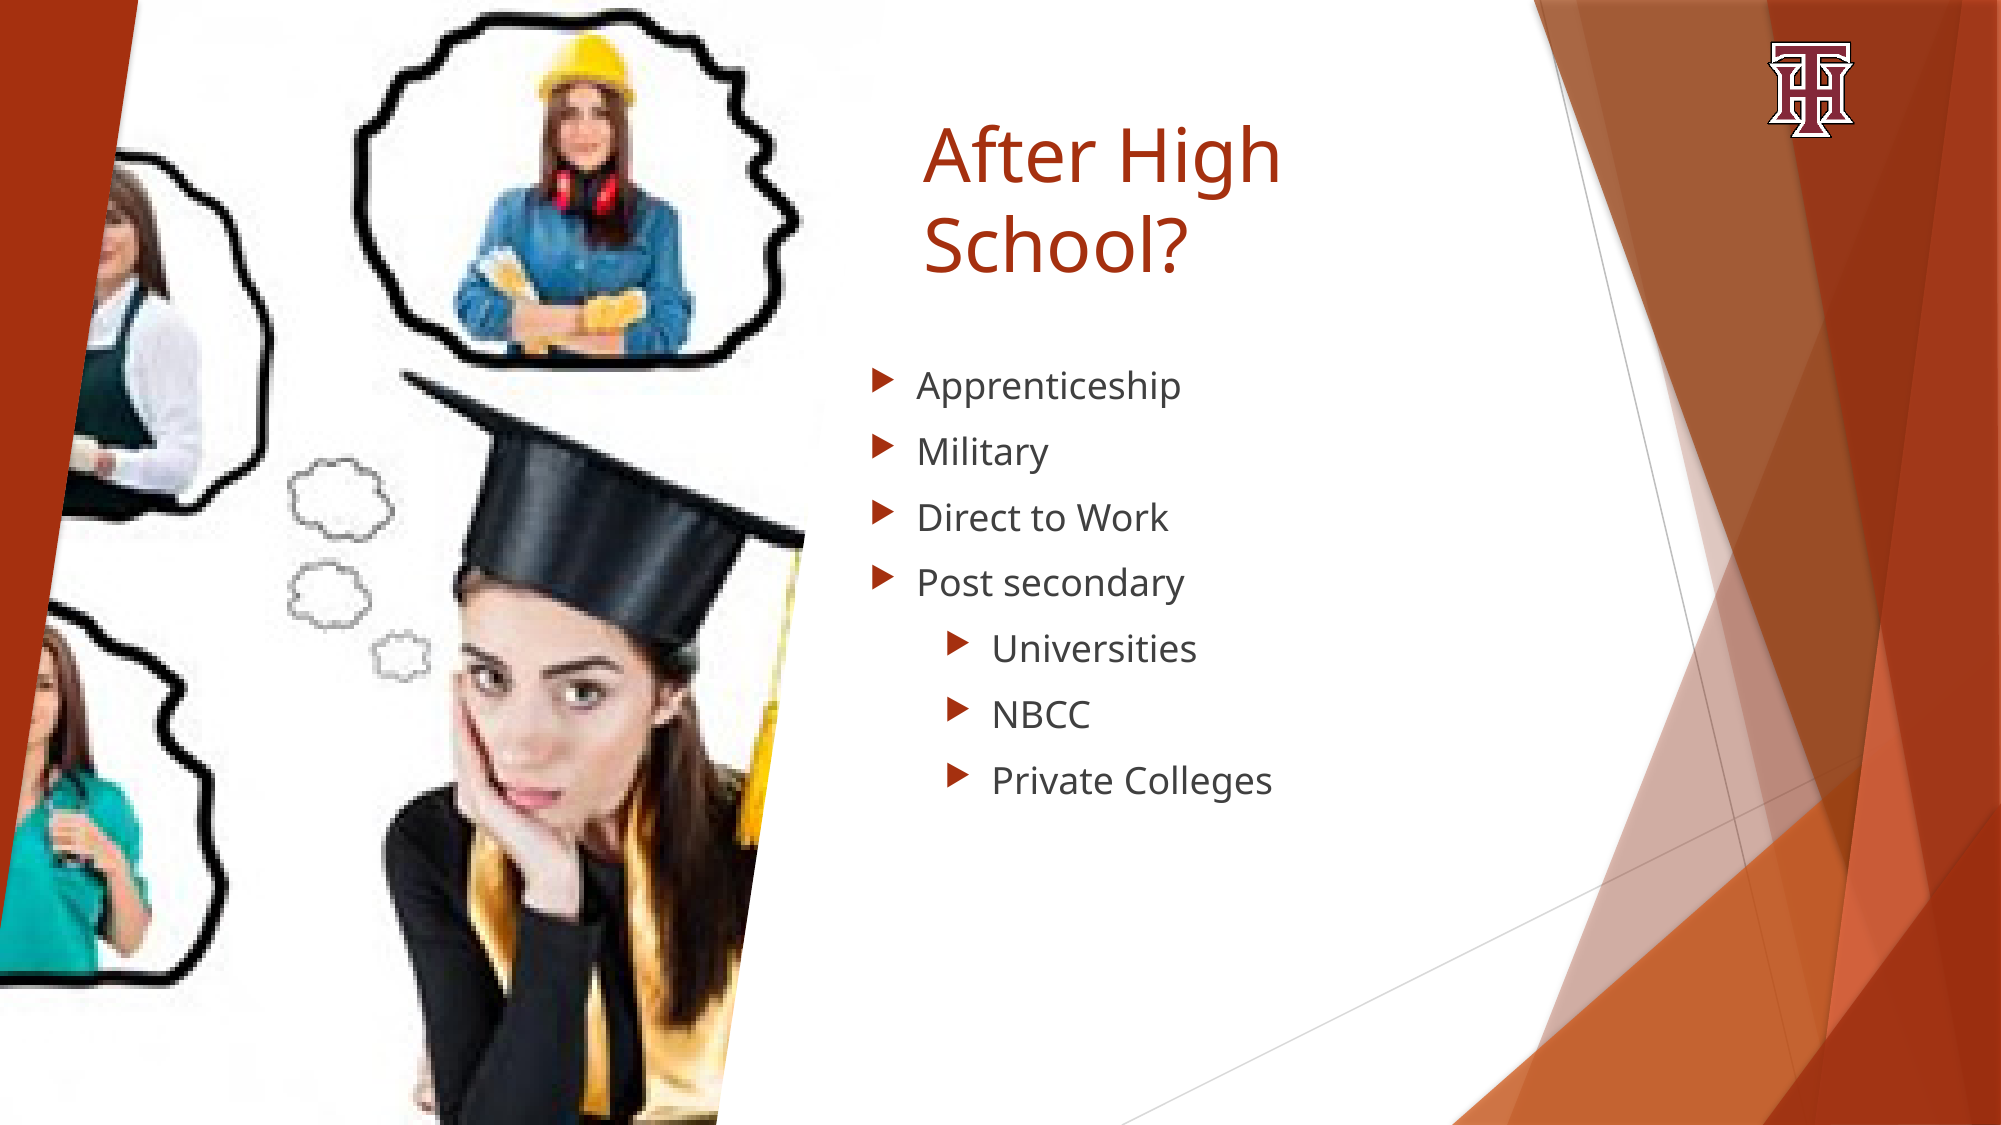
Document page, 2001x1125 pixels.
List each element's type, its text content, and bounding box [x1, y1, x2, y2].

picture [0, 0, 886, 1125]
text_box After High School? [908, 99, 1522, 317]
text_box Apprenticeship Military Direct to Work Post secondary Universities NBCC Private Colleges [890, 354, 1522, 991]
picture [1764, 34, 1860, 149]
